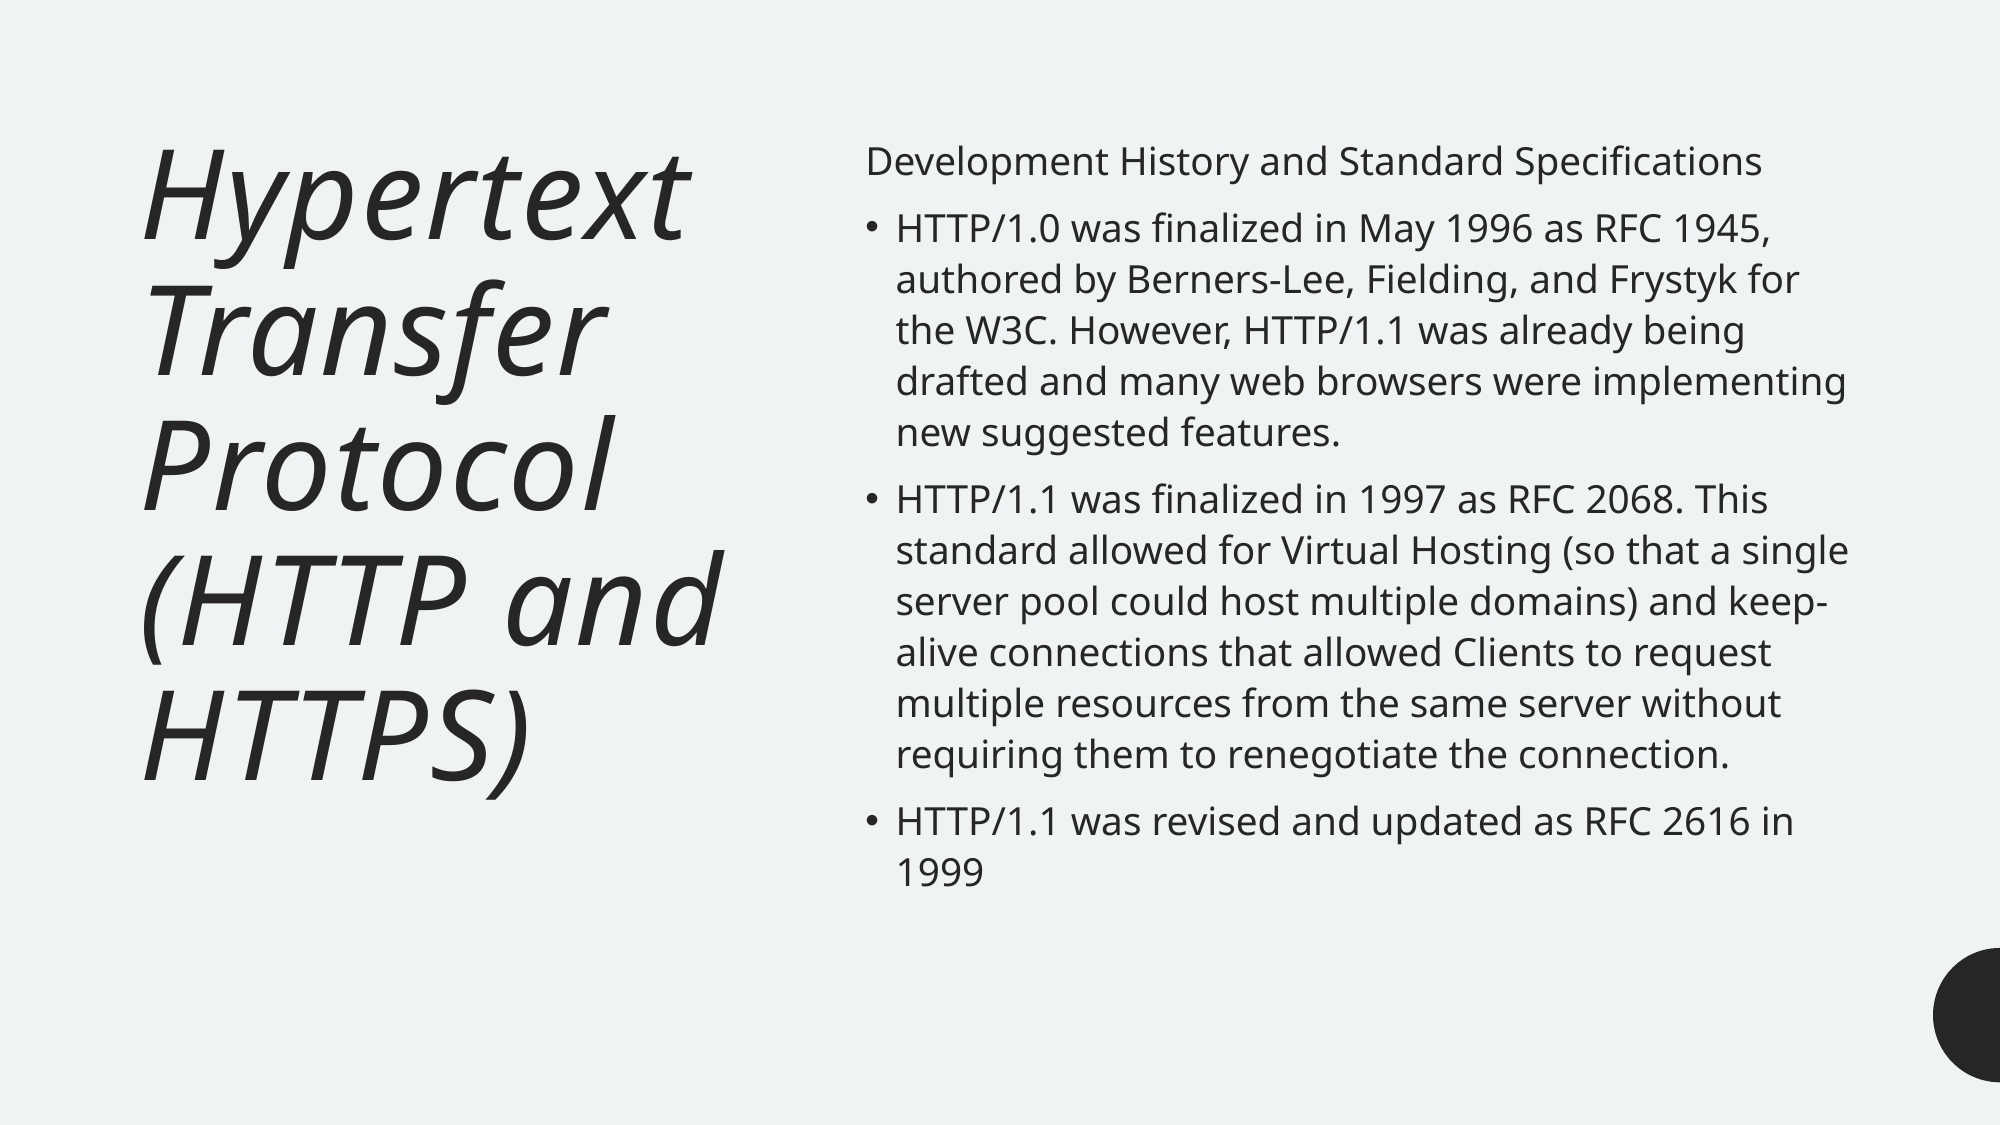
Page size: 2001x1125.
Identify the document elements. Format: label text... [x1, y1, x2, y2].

title Hypertext Transfer Protocol (HTTP and HTTPS) [124, 124, 753, 905]
list Development History and Standard Specifications HTTP/1.0 was finalized in May 1996 as RFC 1945, authored by Berners-Lee, Fielding, and Frystyk for the W3C. However, HTTP/1.1 was already being drafted and many web browsers were implementing new suggested features. HTTP/1.1 was finalized in 1997 as RFC 2068. This standard allowed for Virtual Hosting (so that a single server pool could host multiple domains) and keep-alive connections that allowed Clients to request multiple resources from the same server without requiring them to renegotiate the connection. HTTP/1.1 was revised and updated as RFC 2616 in 1999 [850, 124, 1875, 905]
